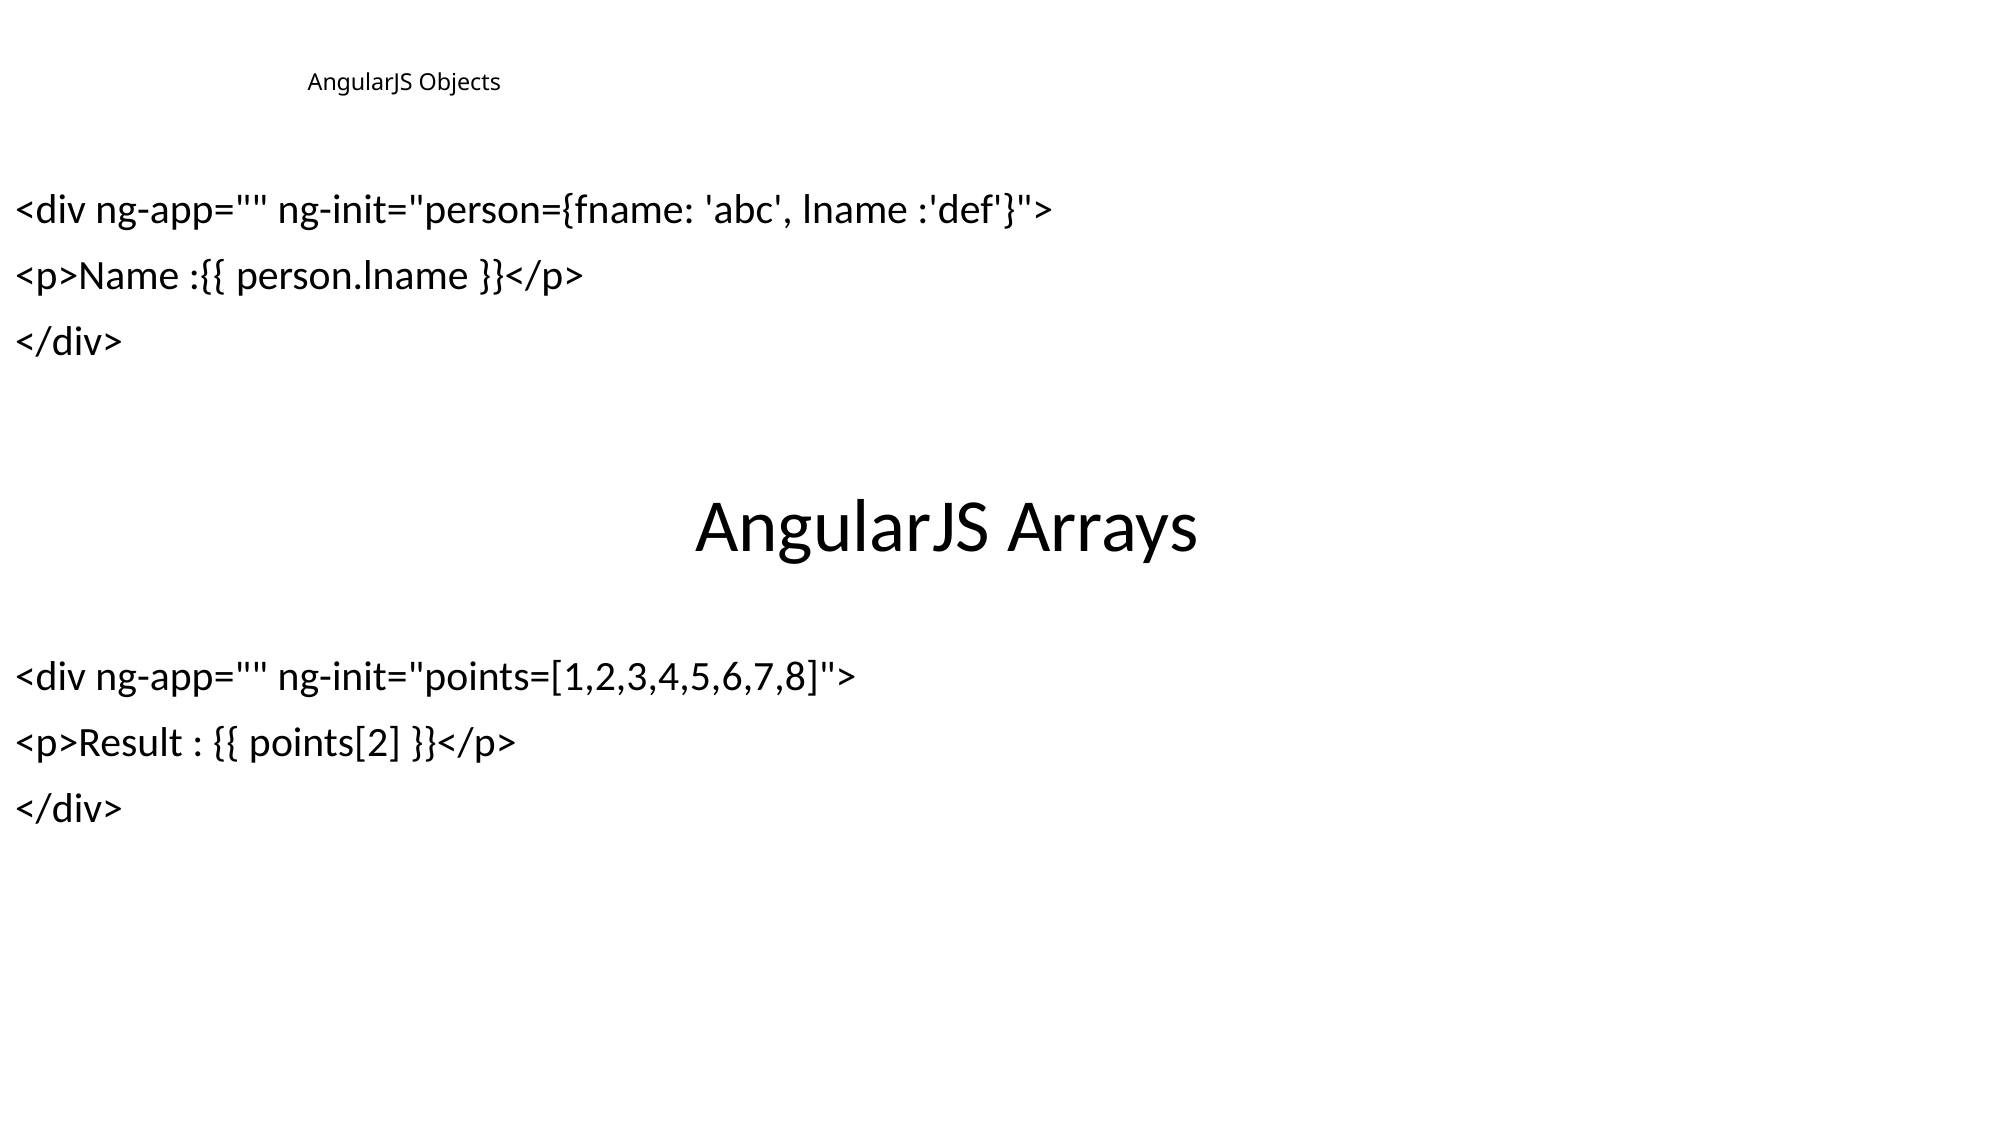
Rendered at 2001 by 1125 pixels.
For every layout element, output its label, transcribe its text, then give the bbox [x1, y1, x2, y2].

title AngularJS Objects [137, 59, 1863, 109]
list <div ng-app="" ng-init="person={fname: 'abc', lname :'def'}"> <p>Name :{{ person.lname }}</p> </div> AngularJS Arrays <div ng-app="" ng-init="points=[1,2,3,4,5,6,7,8]"> <p>Result : {{ points[2] }}</p> </div> [0, 109, 2000, 1125]
